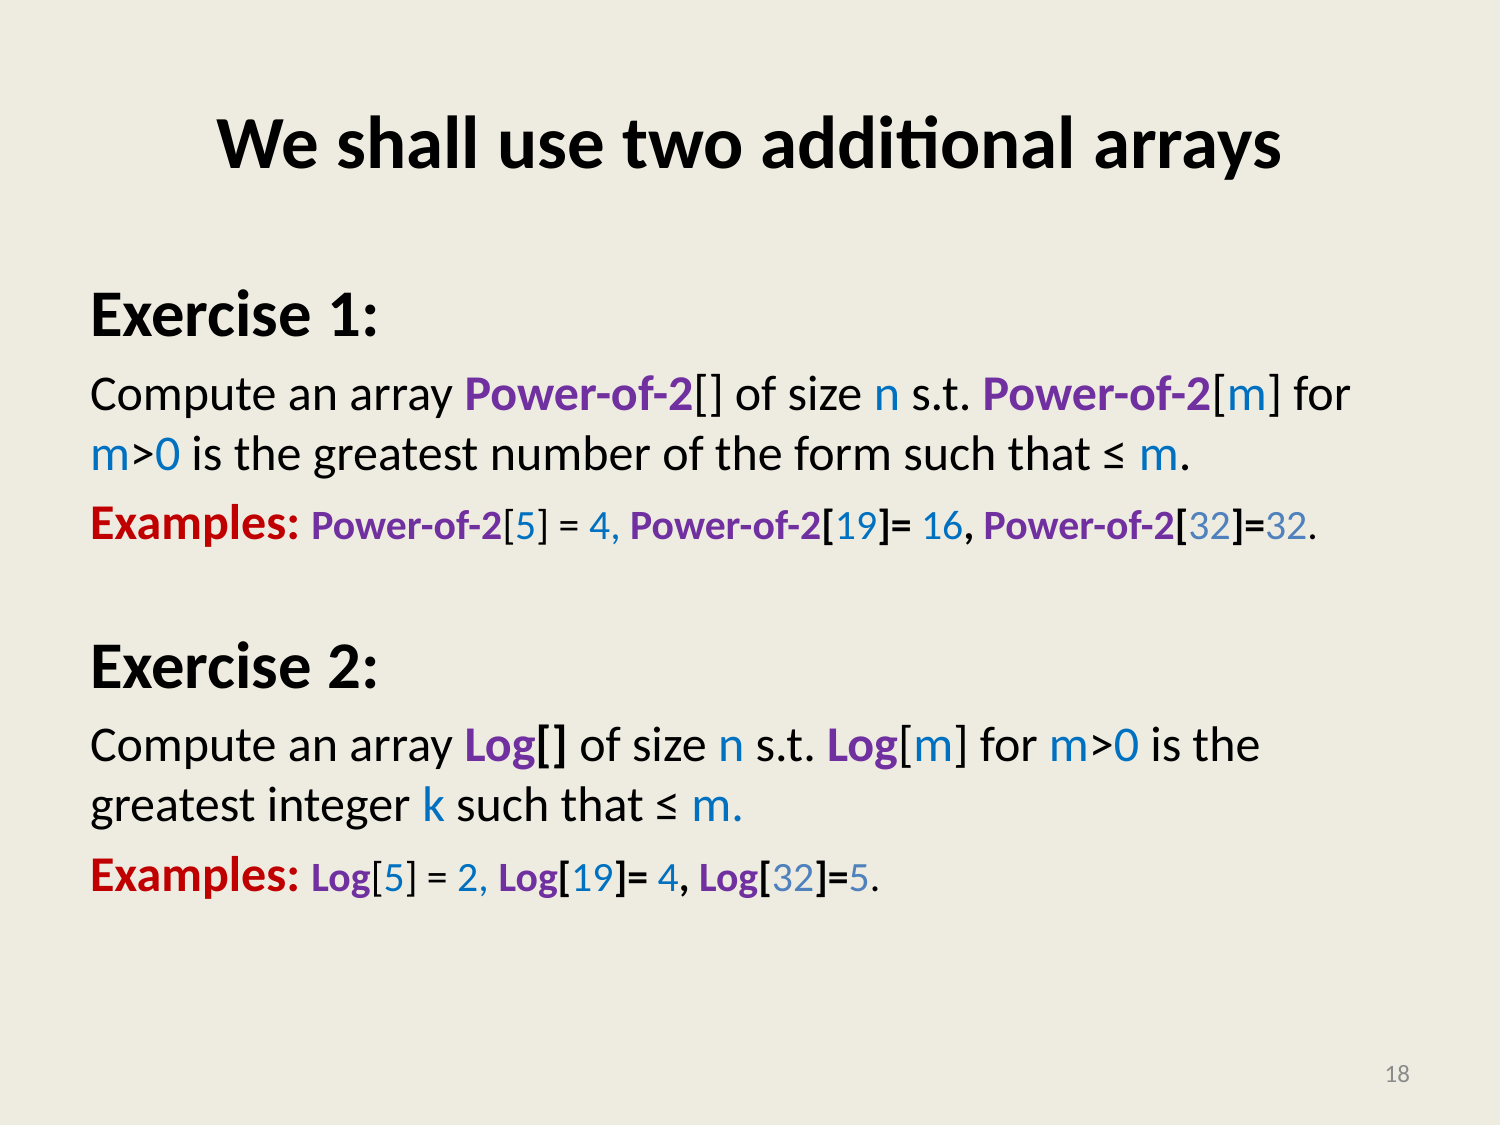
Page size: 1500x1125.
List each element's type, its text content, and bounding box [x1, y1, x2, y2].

slide_number 18 [1074, 1042, 1425, 1103]
title We shall use two additional arrays [75, 45, 1425, 233]
